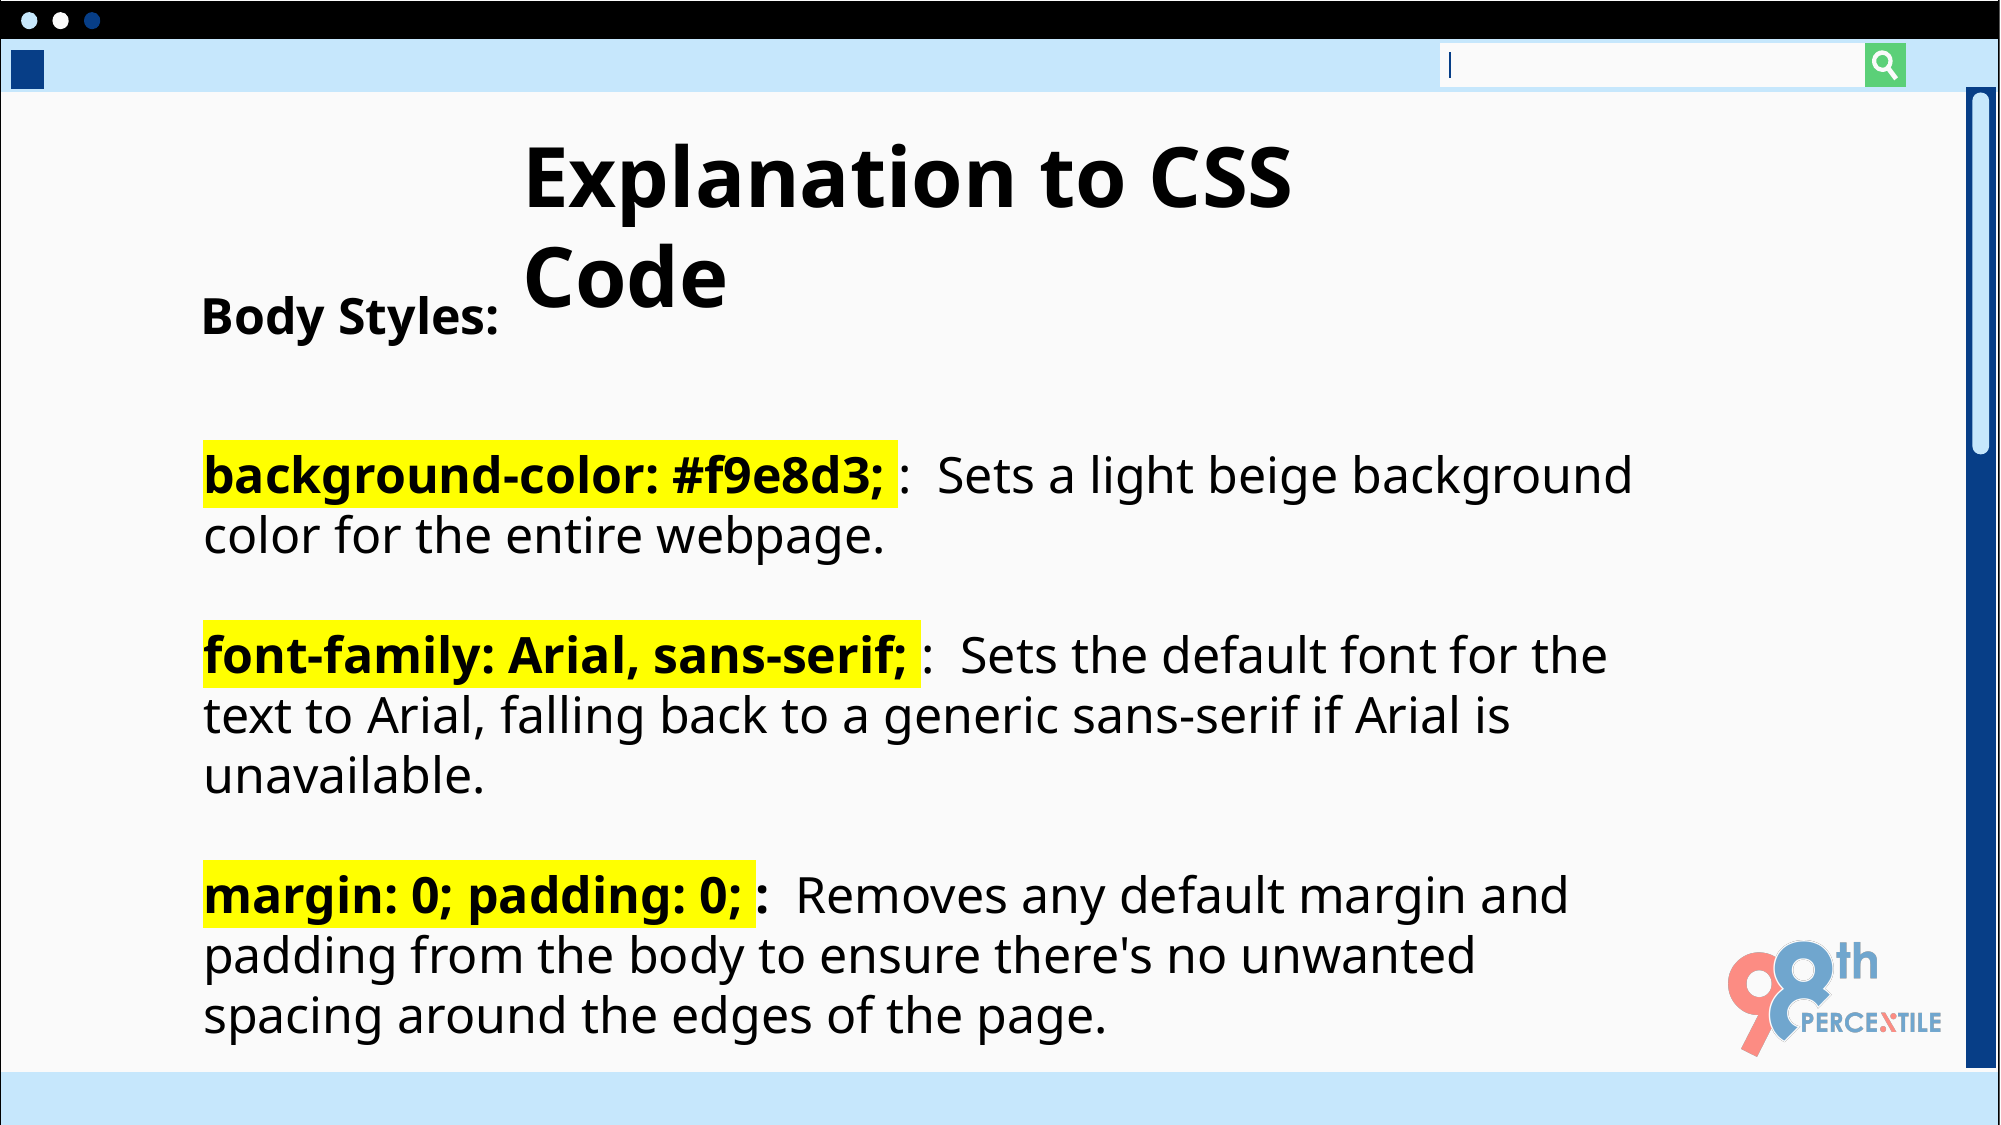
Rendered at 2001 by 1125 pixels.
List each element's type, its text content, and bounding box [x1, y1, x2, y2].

title Explanation to CSS Code [507, 109, 1366, 281]
text_box background-color: #f9e8d3; : Sets a light beige background color for the entire webpage. font-family: Arial, sans-serif; : Sets the default font for the text to Arial, falling back to a generic sans-serif if Arial is unavailable. margin: 0; padding: 0; : Removes any default margin and padding from the body to ensure there's no unwanted spacing around the edges of the page. [188, 435, 1686, 1051]
text_box Body Styles: [185, 277, 658, 352]
picture [1724, 938, 1944, 1061]
